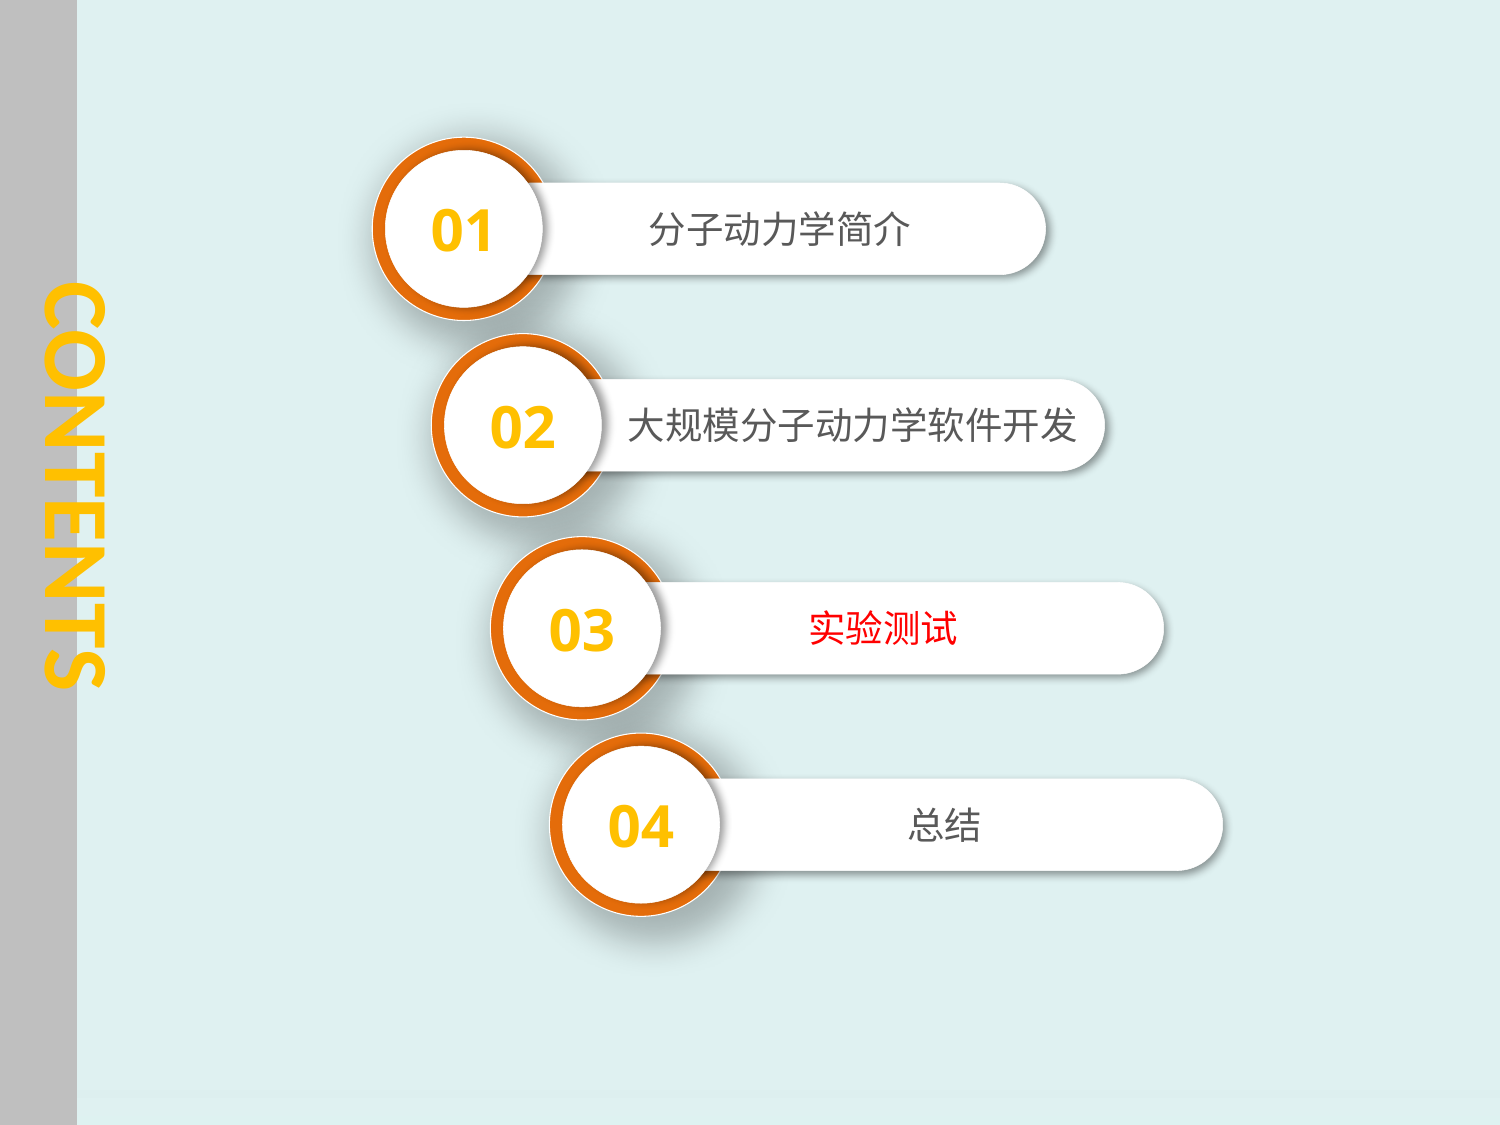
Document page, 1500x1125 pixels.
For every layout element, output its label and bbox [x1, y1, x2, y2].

text_box [431, 333, 1105, 518]
text_box [549, 732, 1223, 917]
text_box [490, 536, 1164, 721]
picture [0, 0, 1500, 1125]
text_box [372, 136, 1046, 321]
